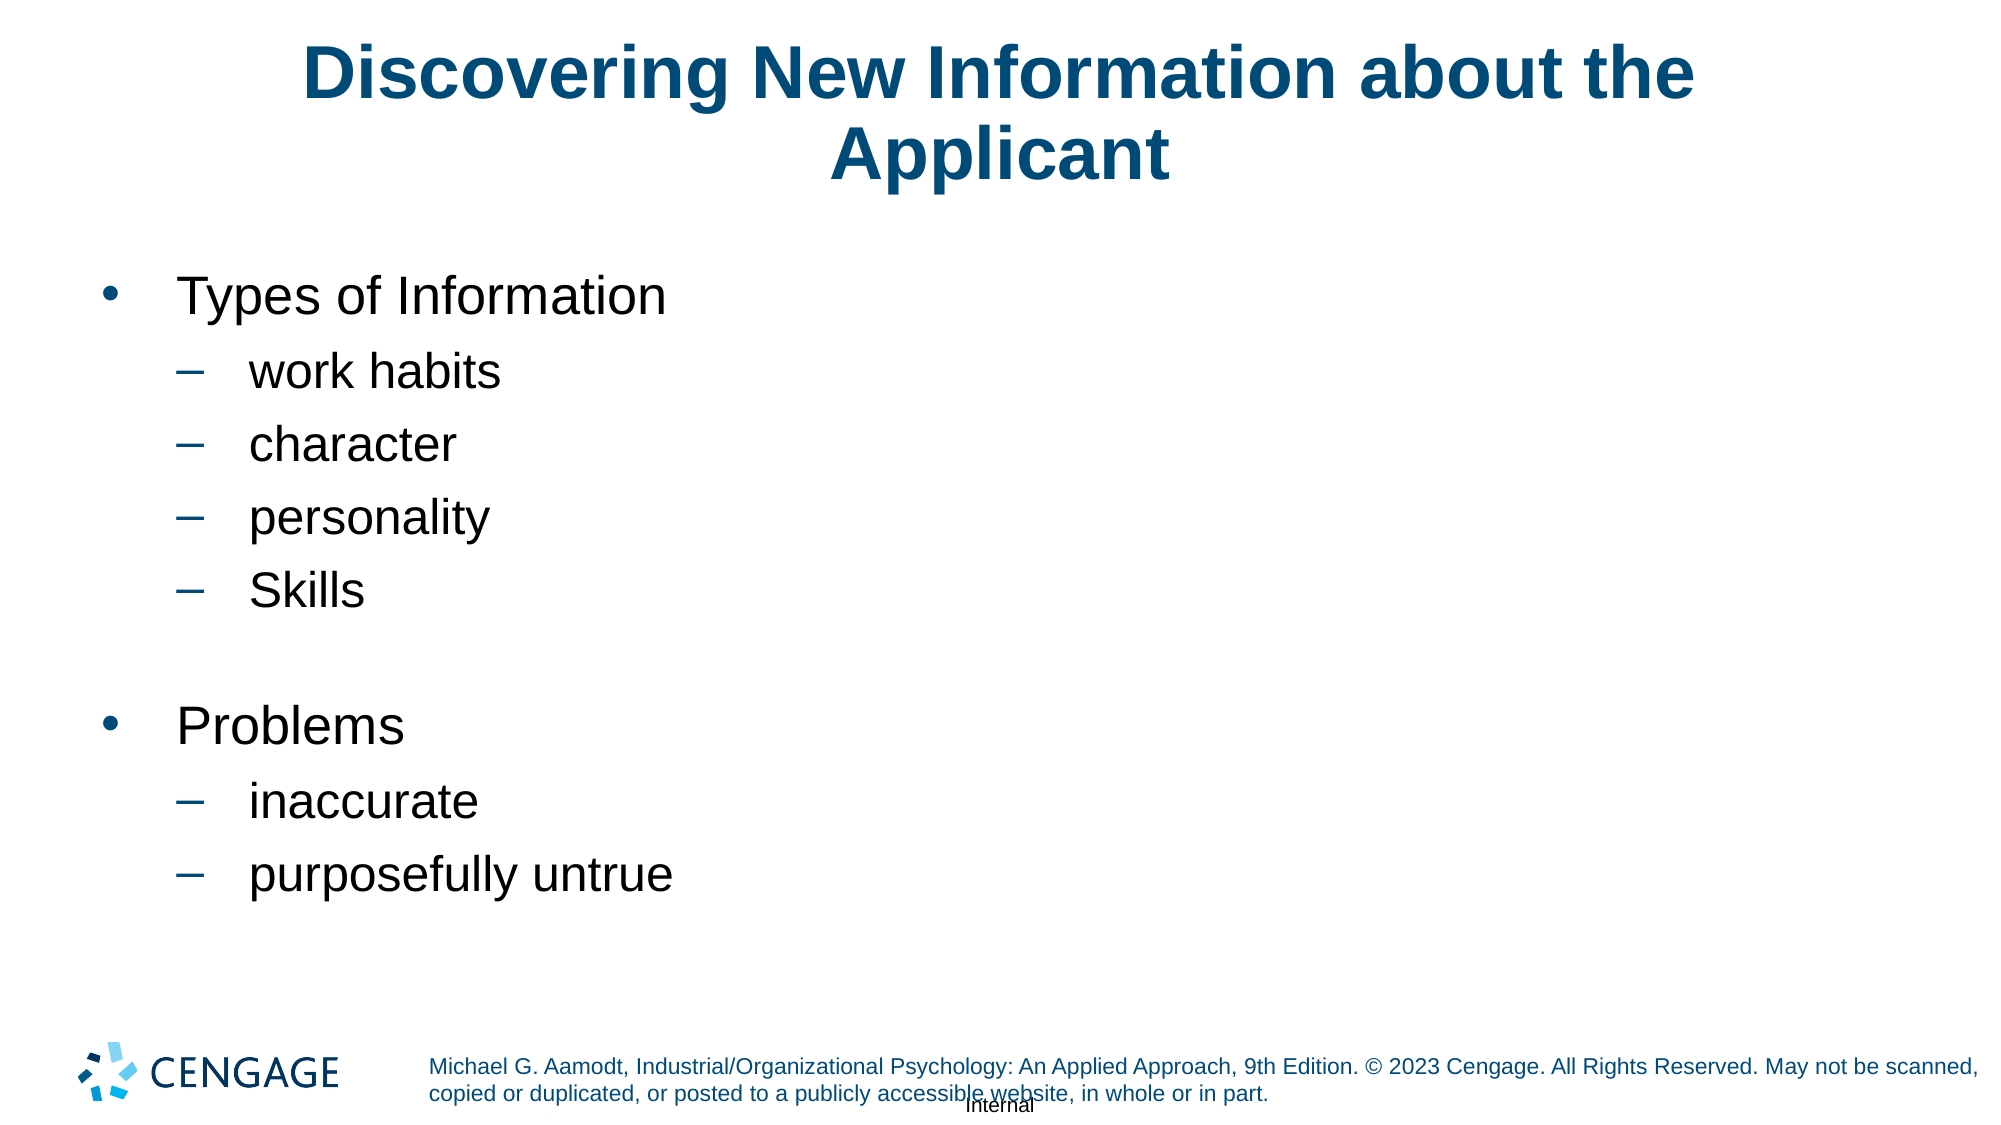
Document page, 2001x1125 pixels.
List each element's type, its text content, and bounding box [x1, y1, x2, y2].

picture [78, 1042, 338, 1101]
list Types of Information work habits character personality Skills Problems inaccurate purposefully untrue [101, 260, 1863, 994]
title Discovering New Information about the Applicant [137, 59, 1863, 171]
